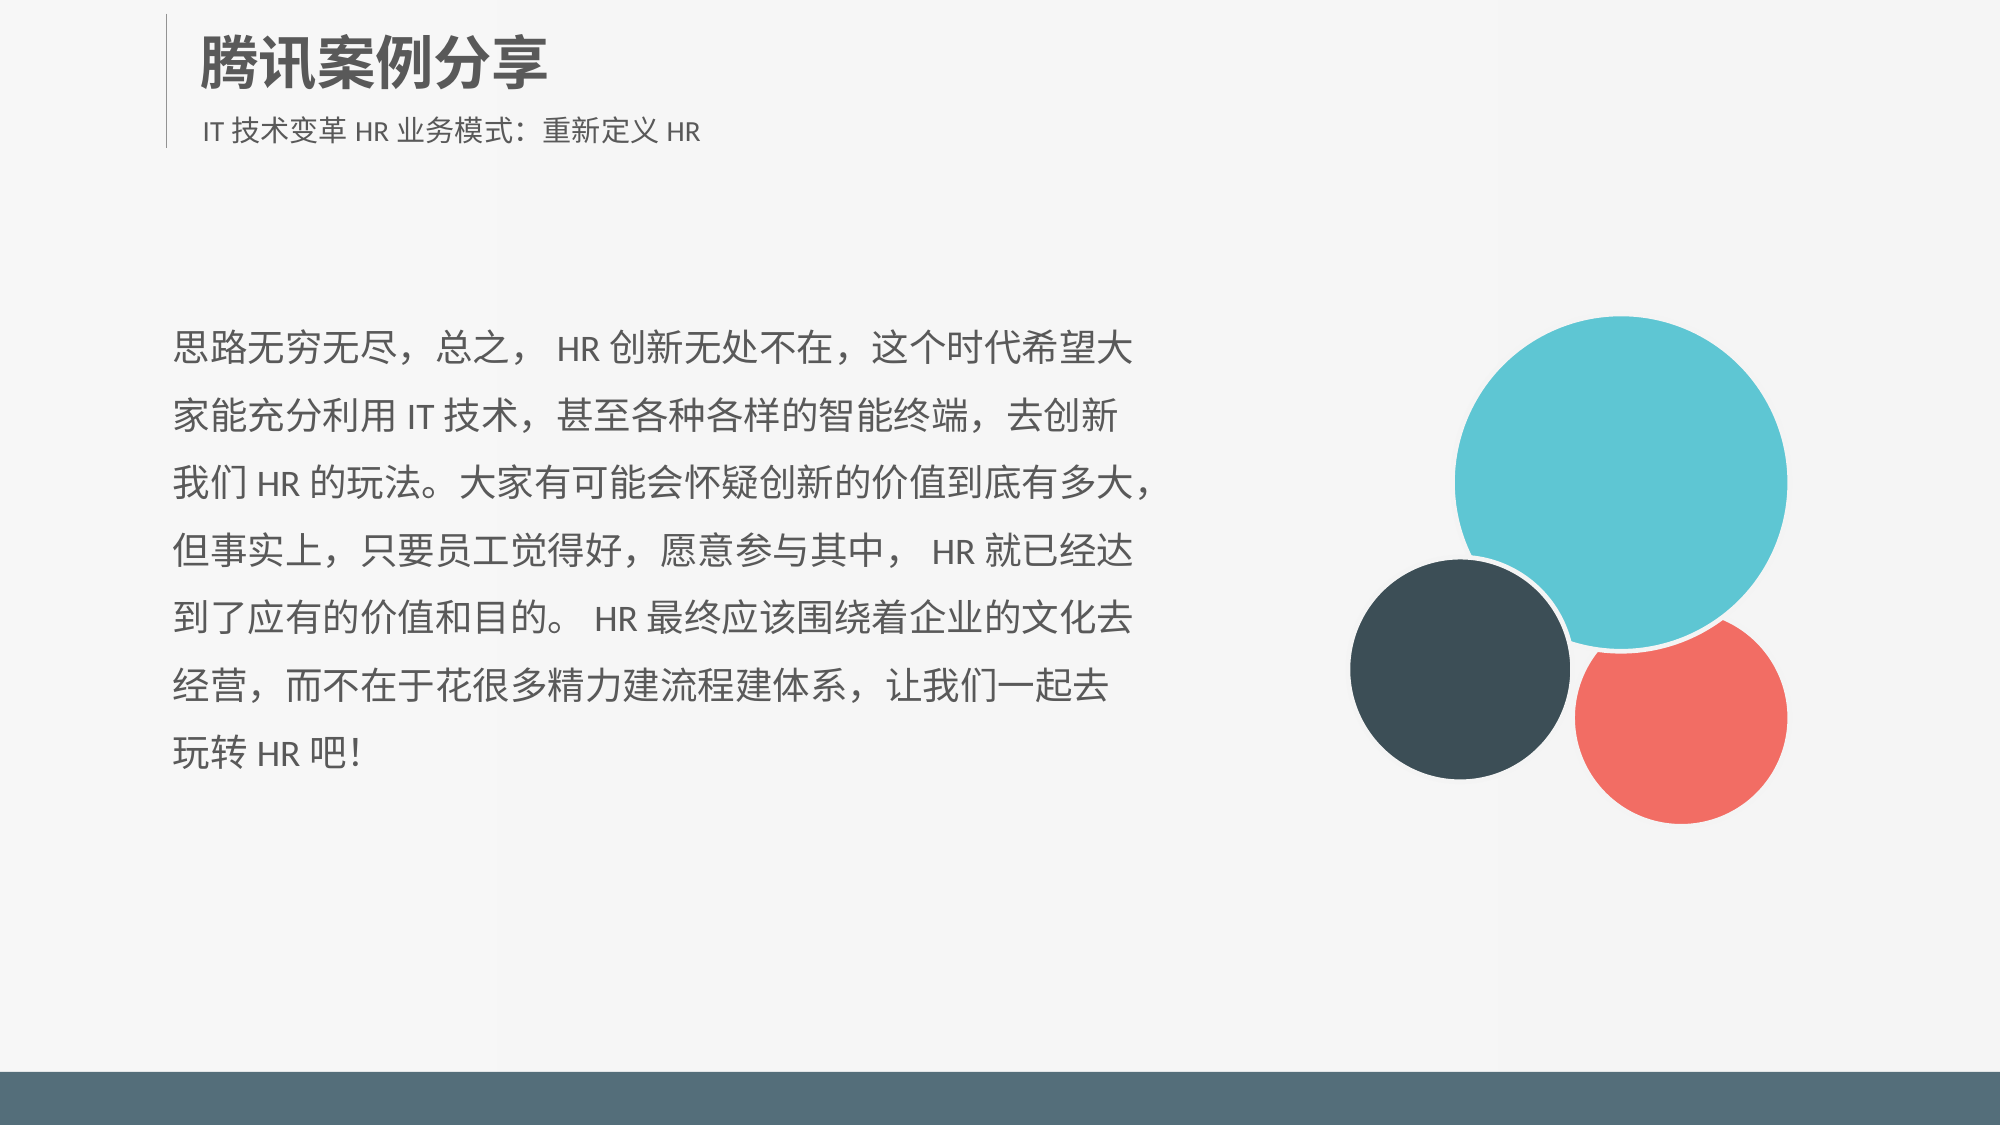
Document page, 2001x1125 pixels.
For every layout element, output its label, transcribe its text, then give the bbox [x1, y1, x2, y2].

text_box 腾讯案例分享 [185, 19, 566, 104]
text_box [1347, 557, 1573, 782]
text_box [1572, 617, 1790, 827]
text_box [1452, 313, 1790, 652]
text_box IT技术变革HR业务模式：重新定义HR [187, 104, 809, 155]
text_box 思路无穷无尽，总之，HR创新无处不在，这个时代希望大家能充分利用IT技术，甚至各种各样的智能终端，去创新我们HR的玩法。大家有可能会怀疑创新的价值到底有多大，但事实上，只要员工觉得好，愿意参与其中，HR就已经达到了应有的价值和目的。HR最终应该围绕着企业的文化去经营，而不在于花很多精力建流程建体系，让我们一起去玩转HR吧！ [158, 294, 1158, 782]
